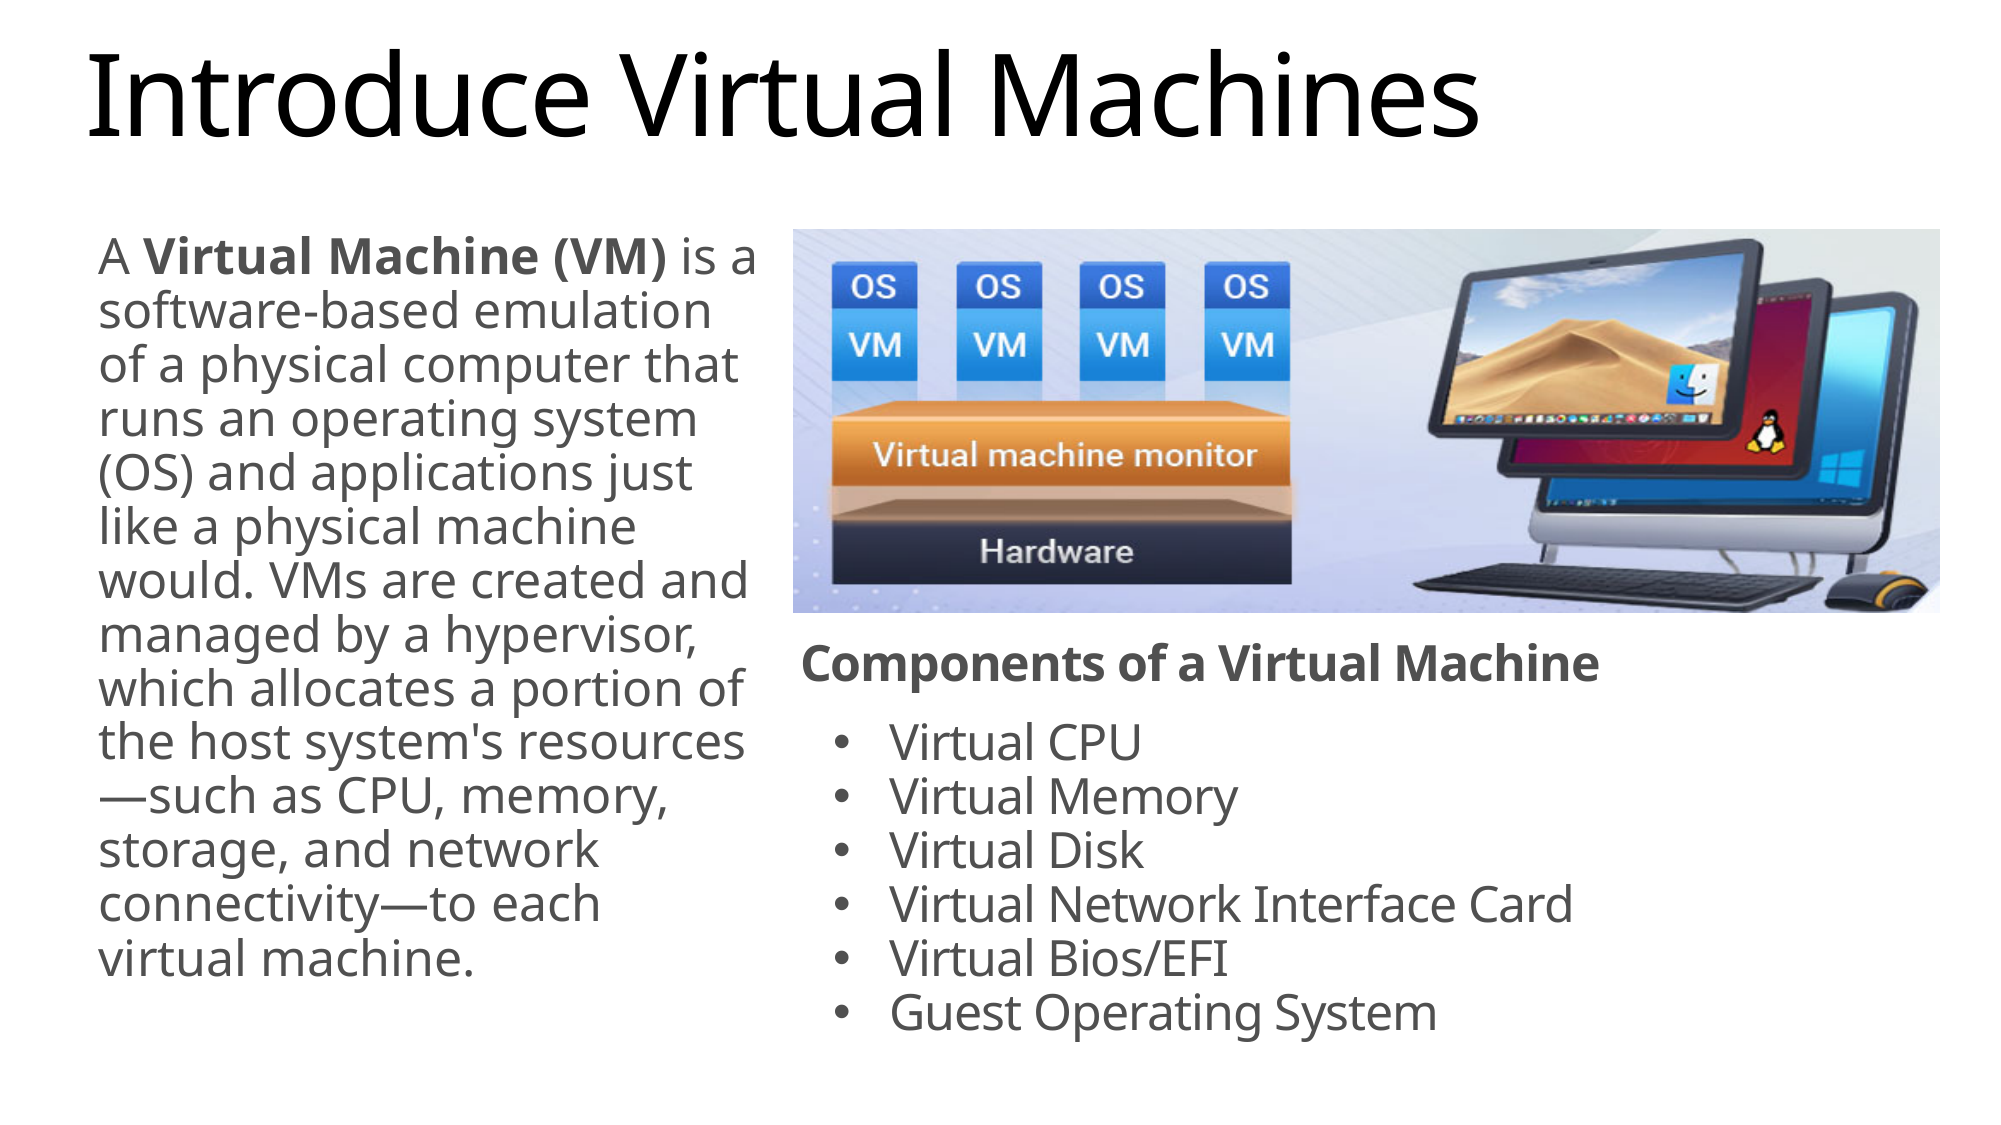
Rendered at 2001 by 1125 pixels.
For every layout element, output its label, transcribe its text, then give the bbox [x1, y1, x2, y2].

text_box A Virtual Machine (VM) is a software-based emulation of a physical computer that runs an operating system (OS) and applications just like a physical machine would. VMs are created and managed by a hypervisor, which allocates a portion of the host system's resources—such as CPU, memory, storage, and network connectivity—to each virtual machine. [98, 231, 761, 987]
title Introduce Virtual Machines [85, 37, 1915, 162]
text_box Virtual CPU Virtual Memory Virtual Disk Virtual Network Interface Card Virtual Bios/EFI Guest Operating System [833, 717, 1576, 1042]
text_box Components of a Virtual Machine [800, 637, 1601, 692]
picture [793, 229, 1940, 614]
